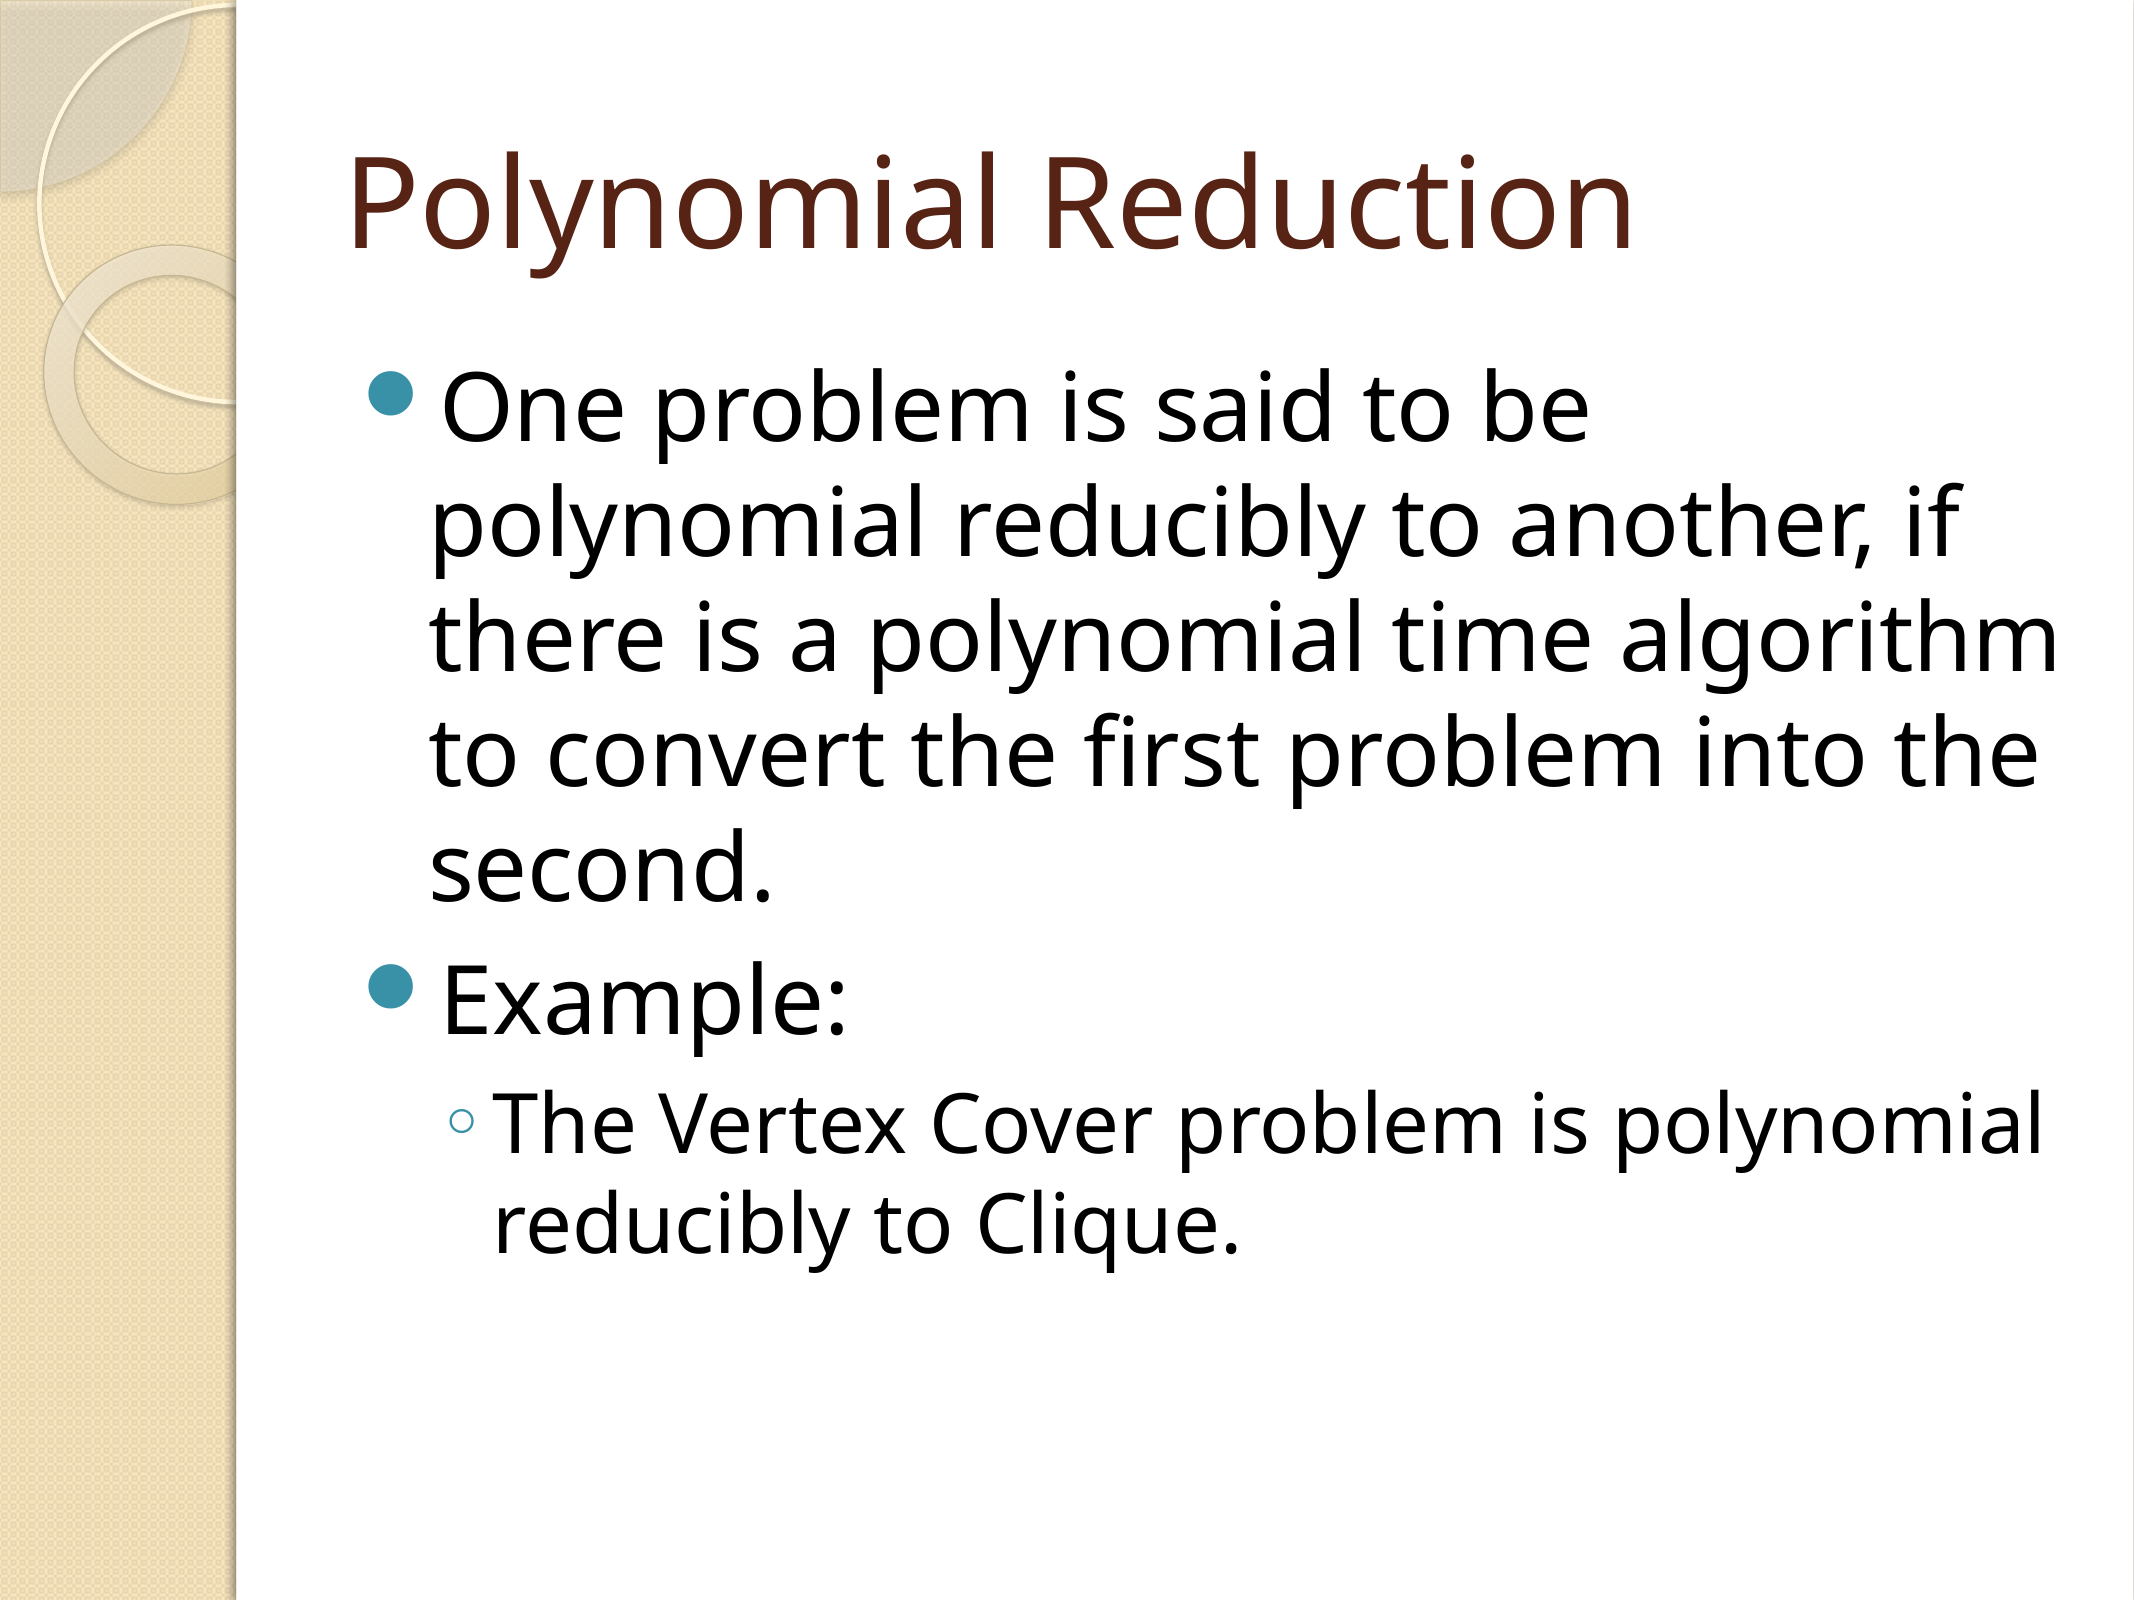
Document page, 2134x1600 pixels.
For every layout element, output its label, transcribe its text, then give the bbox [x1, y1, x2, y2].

title Polynomial Reduction [334, 64, 2085, 331]
list One problem is said to be polynomial reducibly to another, if there is a polynomial time algorithm to convert the first problem into the second. Example: The Vertex Cover problem is polynomial reducibly to Clique. [334, 337, 2085, 1458]
